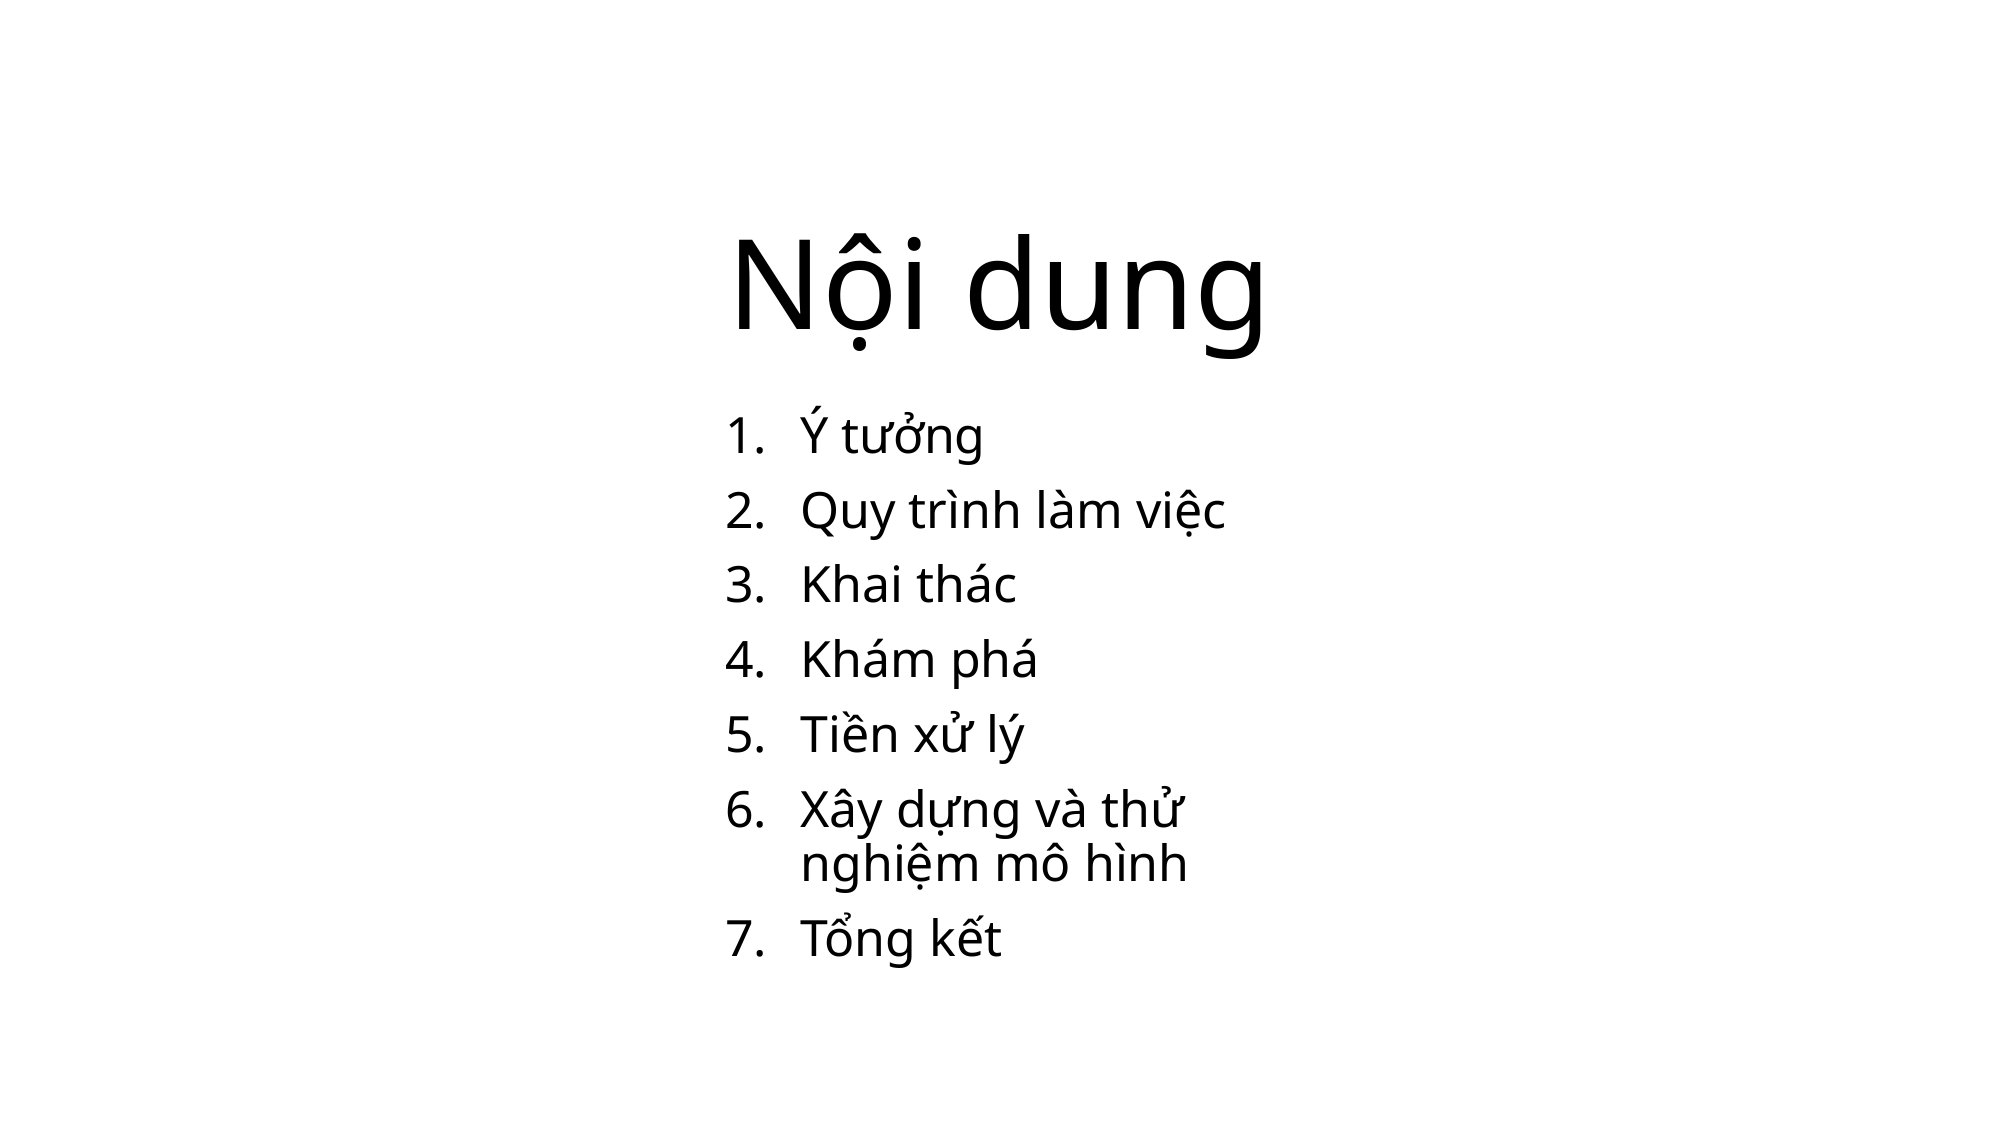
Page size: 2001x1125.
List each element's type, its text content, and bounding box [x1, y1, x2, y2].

title Nội dung [249, 0, 1750, 365]
subtitle Ý tưởng Quy trình làm việc Khai thác Khám phá Tiền xử lý Xây dựng và thử nghiệm mô hình Tổng kết [710, 402, 1382, 795]
